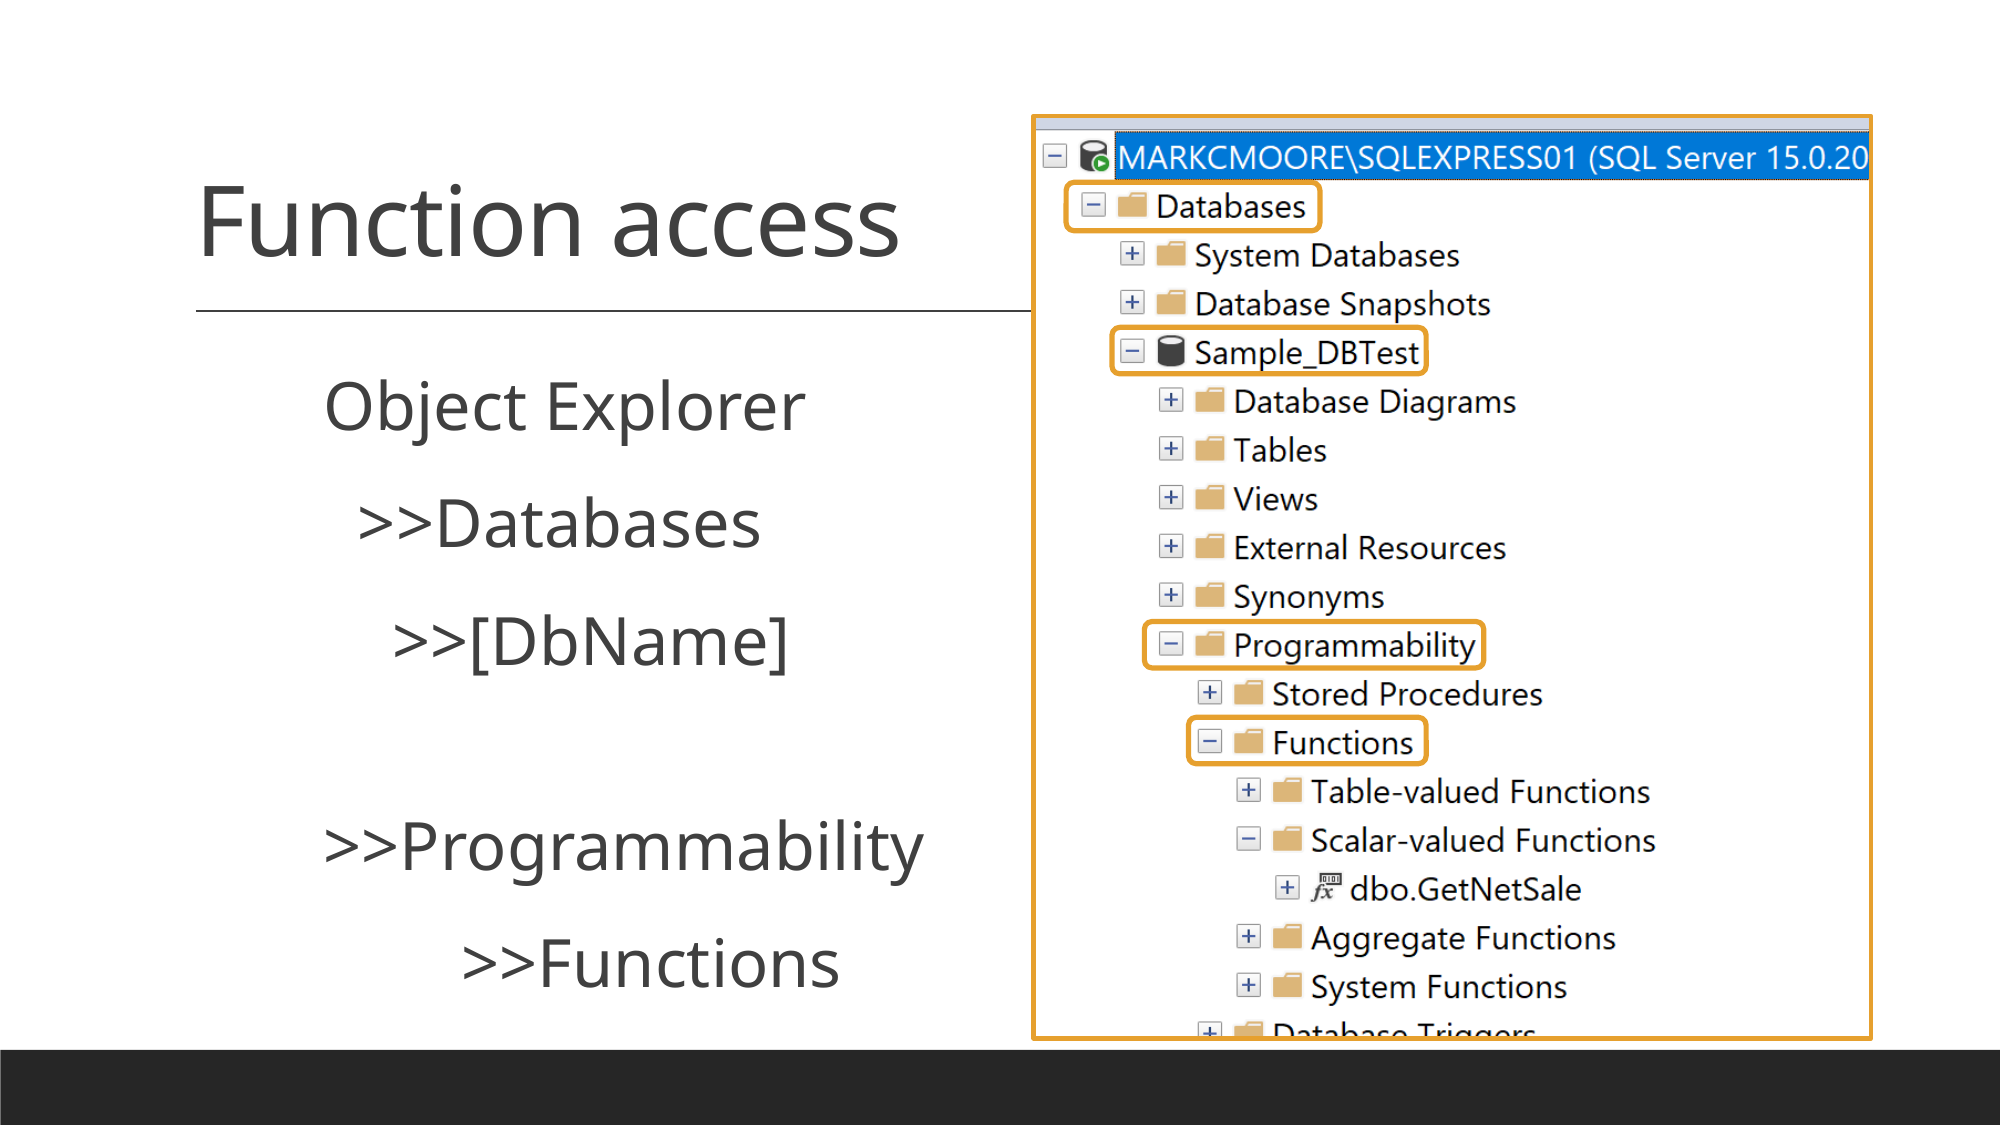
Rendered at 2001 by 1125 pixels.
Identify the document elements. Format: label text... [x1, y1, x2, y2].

title Function access [180, 47, 1830, 285]
list Object Explorer >>Databases >>[DbName] >>Programmability >>Functions [308, 309, 995, 1048]
picture [1035, 117, 1870, 1037]
